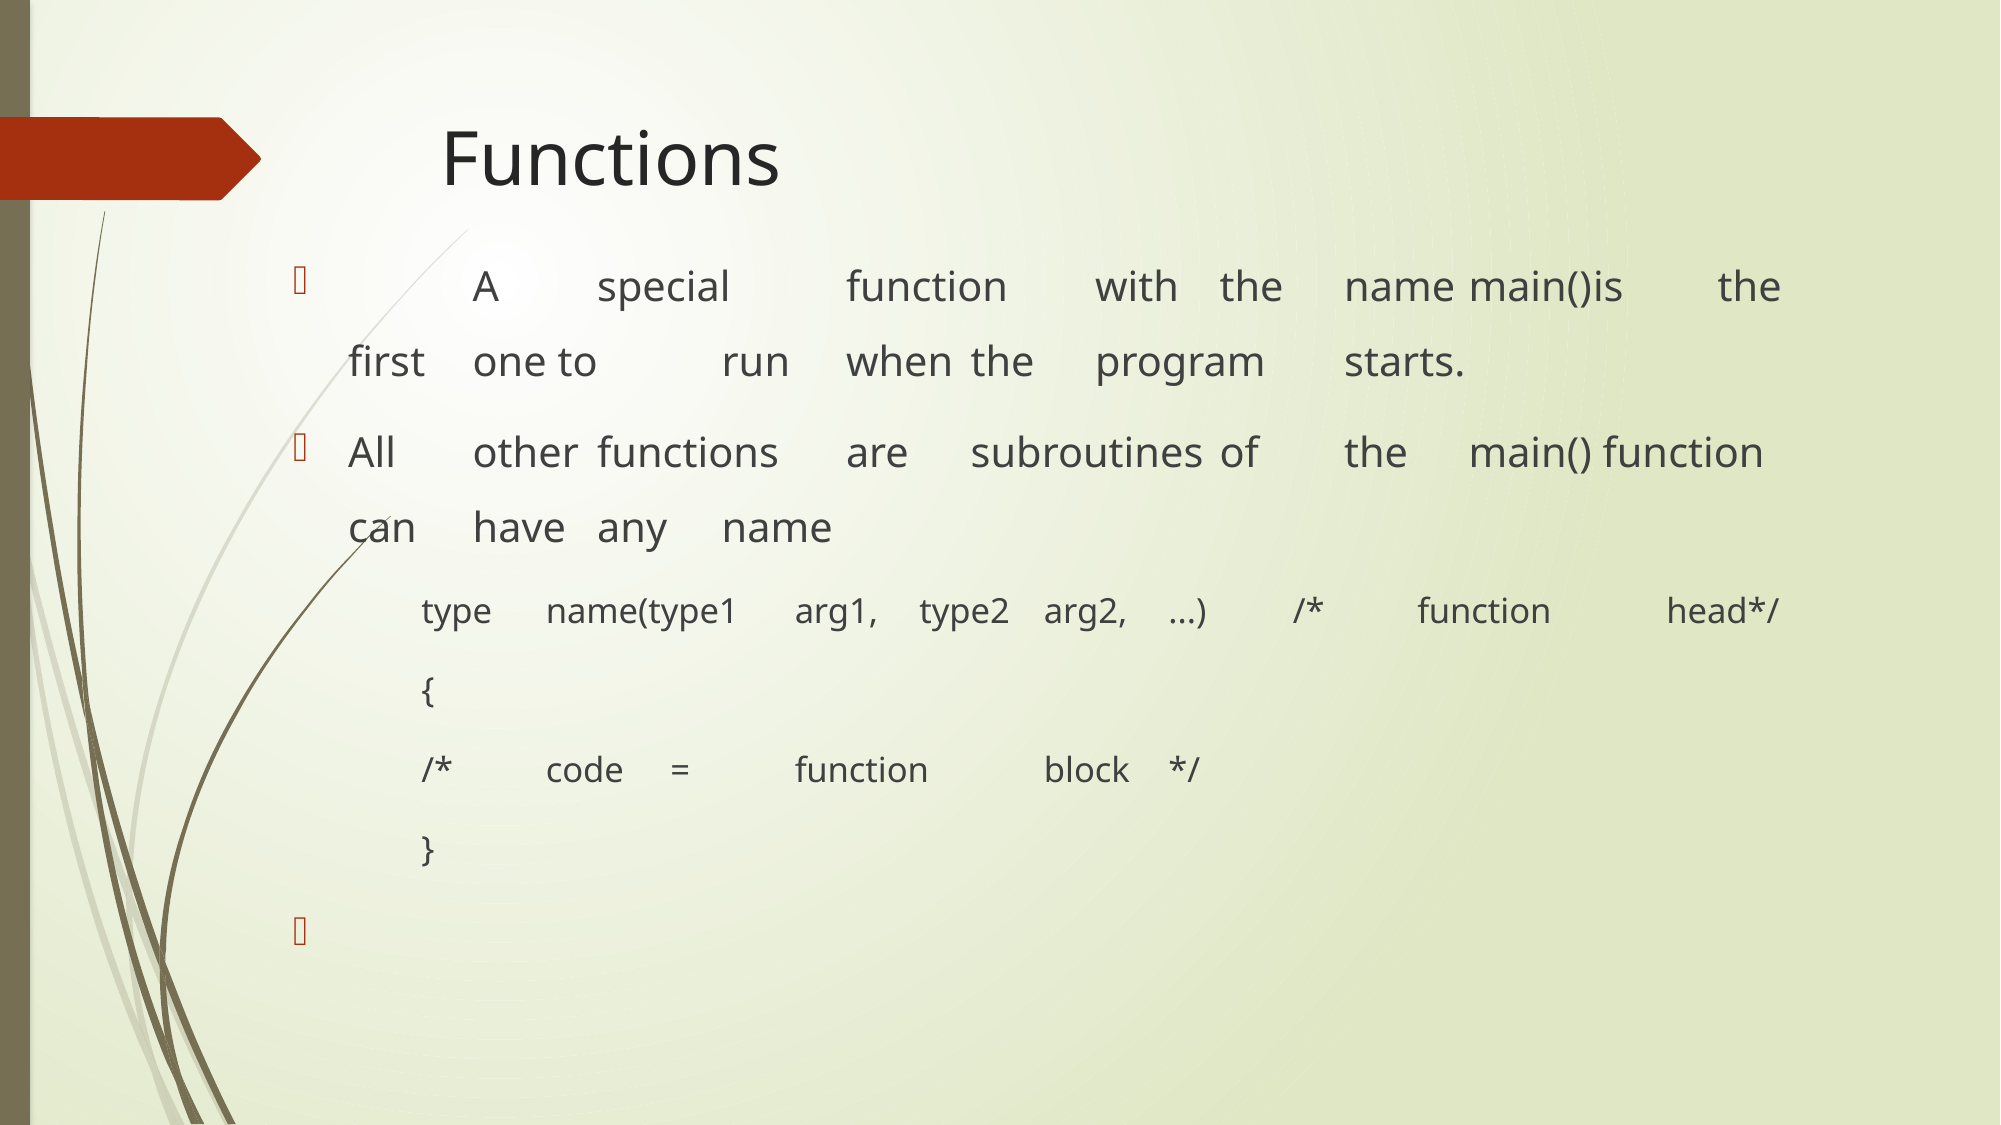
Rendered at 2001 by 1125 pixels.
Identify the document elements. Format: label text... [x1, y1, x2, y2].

title Functions [425, 102, 1888, 227]
list A special function with the name main() is the first one to run when the program starts. All other functions are subroutines of the main() function can have any name type name(type1 arg1, type2 arg2, ...) /* function head*/ { /* code = function block */ } [278, 227, 1888, 970]
